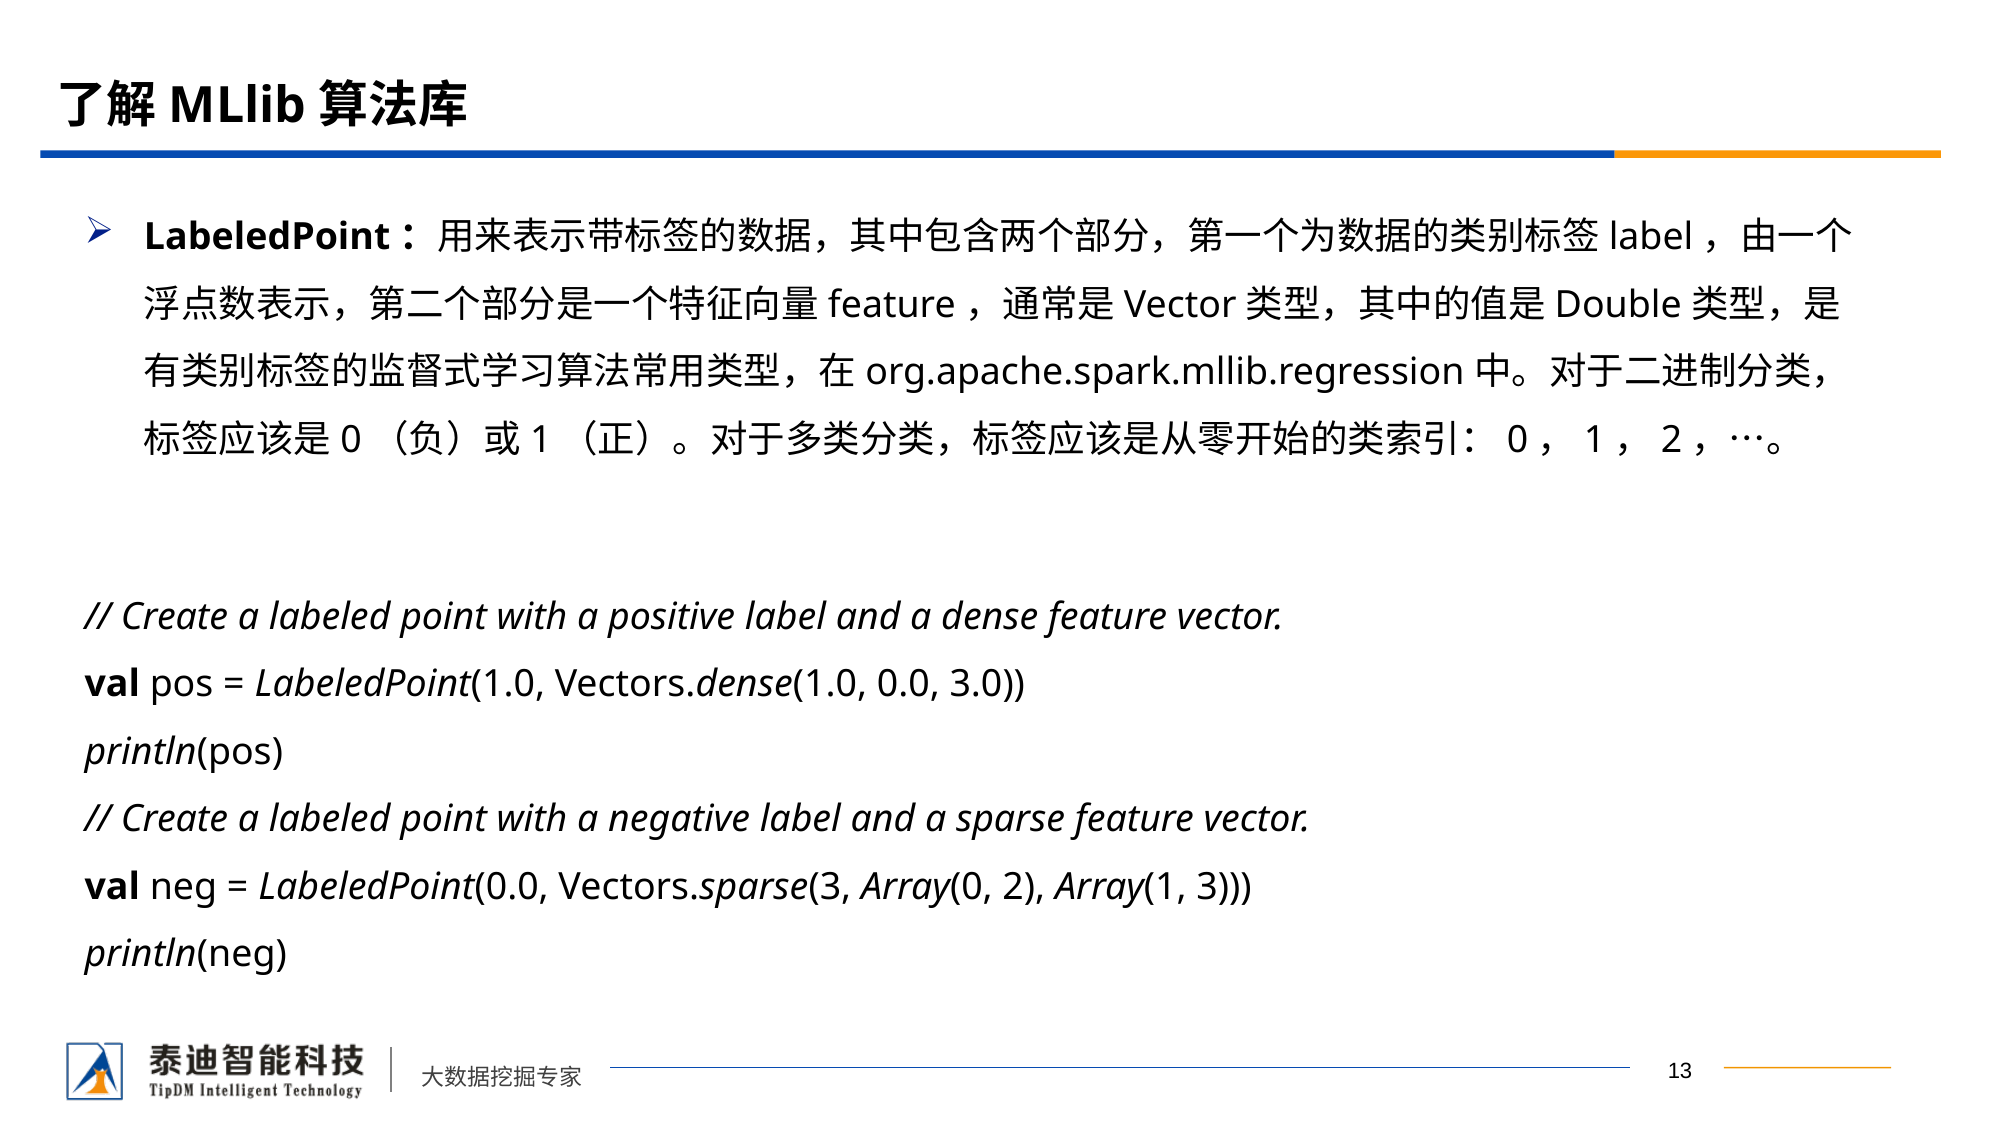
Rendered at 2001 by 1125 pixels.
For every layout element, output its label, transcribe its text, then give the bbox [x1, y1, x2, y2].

list LabeledPoint：用来表示带标签的数据，其中包含两个部分，第一个为数据的类别标签label，由一个浮点数表示，第二个部分是一个特征向量feature，通常是Vector类型，其中的值是Double类型，是有类别标签的监督式学习算法常用类型，在org.apache.spark.mllib.regression中。对于二进制分类，标签应该是0（负）或1（正）。对于多类分类，标签应该是从零开始的类索引：0，1，2，…。 // Create a labeled point with a positive label and a dense feature vector. val pos = LabeledPoint(1.0, Vectors.dense(1.0, 0.0, 3.0)) println(pos) // Create a labeled point with a negative label and a sparse feature vector. val neg = LabeledPoint(0.0, Vectors.sparse(3, Array(0, 2), Array(1, 3))) println(neg) [69, 182, 1892, 1005]
picture [62, 1028, 368, 1107]
title 了解MLlib算法库 [41, 58, 1842, 146]
